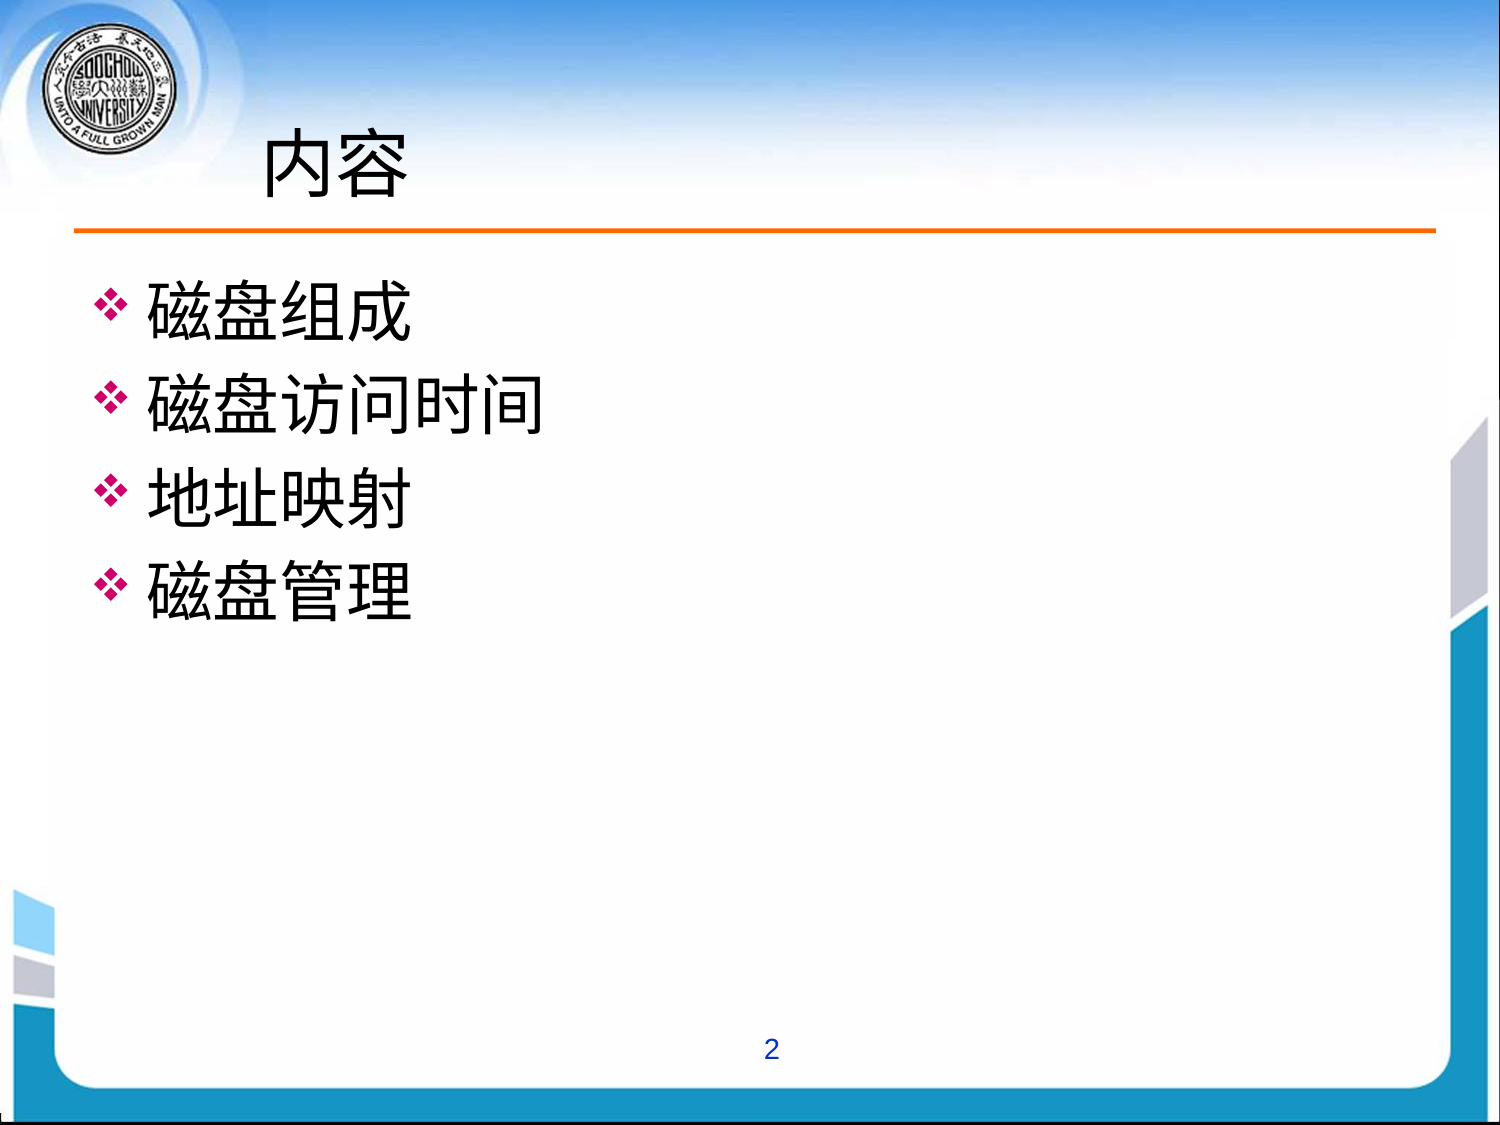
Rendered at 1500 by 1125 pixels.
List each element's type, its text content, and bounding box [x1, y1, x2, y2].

picture [0, 0, 1500, 1125]
list 磁盘组成 磁盘访问时间 地址映射 磁盘管理 [75, 262, 1425, 1005]
slide_number 2 [419, 1022, 796, 1102]
title 内容 [245, 112, 1336, 210]
